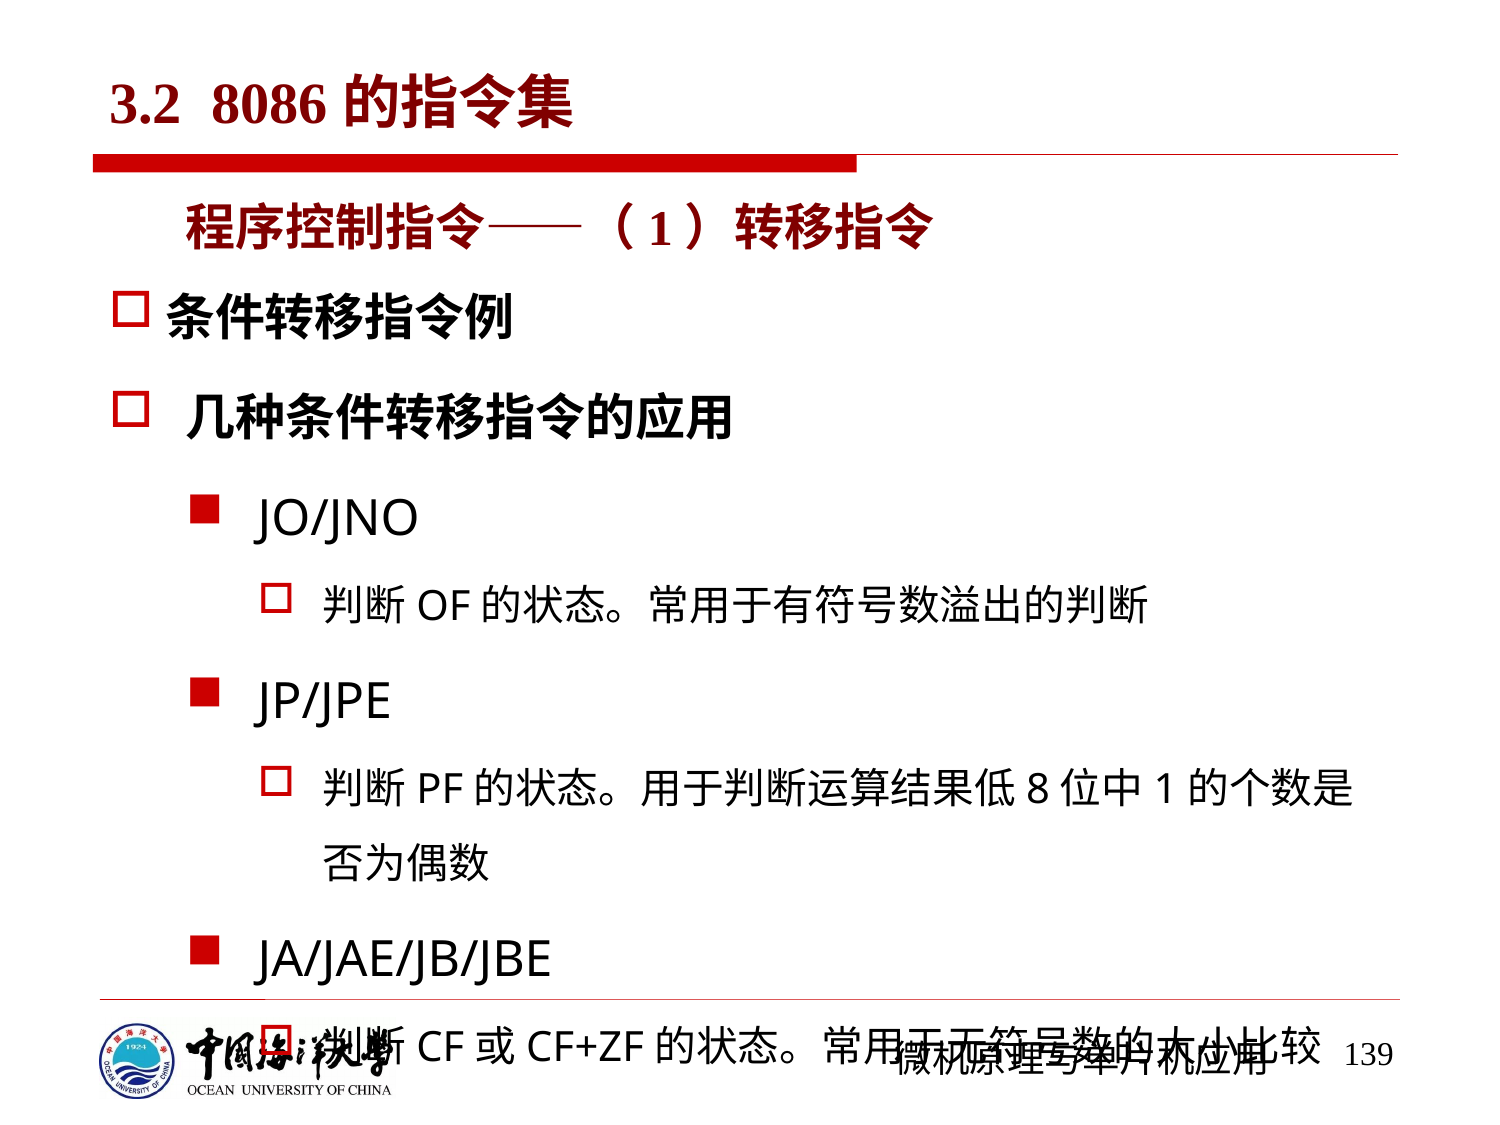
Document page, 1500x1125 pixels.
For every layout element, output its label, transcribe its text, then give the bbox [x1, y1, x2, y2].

slide_number 139 [1328, 1024, 1448, 1103]
list 程序控制指令——（1）转移指令 条件转移指令例 几种条件转移指令的应用 JO/JNO 判断OF的状态。常用于有符号数溢出的判断 JP/JPE 判断PF的状态。用于判断运算结果低8位中1的个数是否为偶数 JA/JAE/JB/JBE 判断CF或CF+ZF的状态。常用于无符号数的大小比较 [93, 172, 1407, 1000]
picture [99, 1017, 396, 1099]
title 3.2 8086的指令集 [94, 30, 1407, 143]
